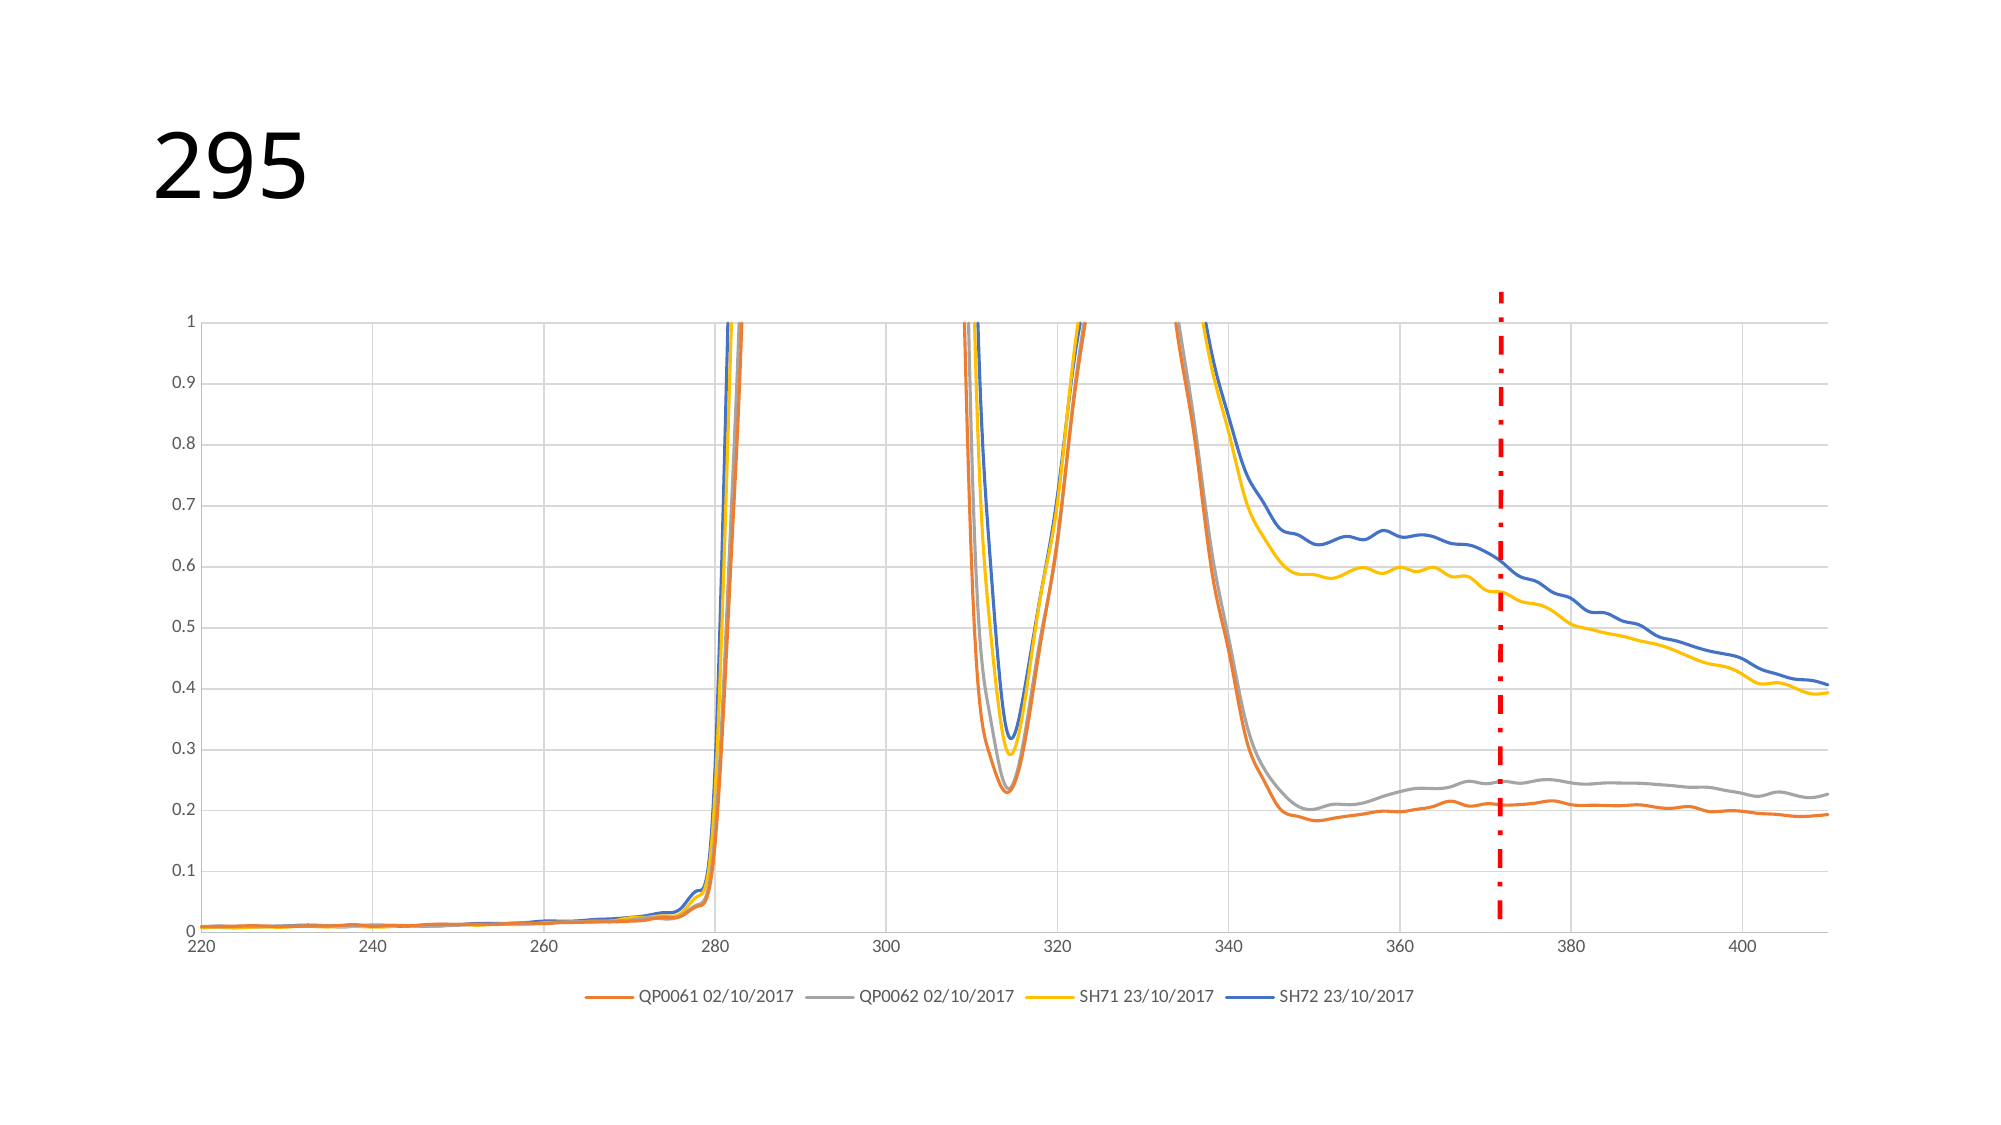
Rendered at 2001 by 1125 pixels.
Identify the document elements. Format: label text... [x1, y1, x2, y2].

title 295 [137, 59, 1863, 278]
chart [137, 299, 1863, 1014]
